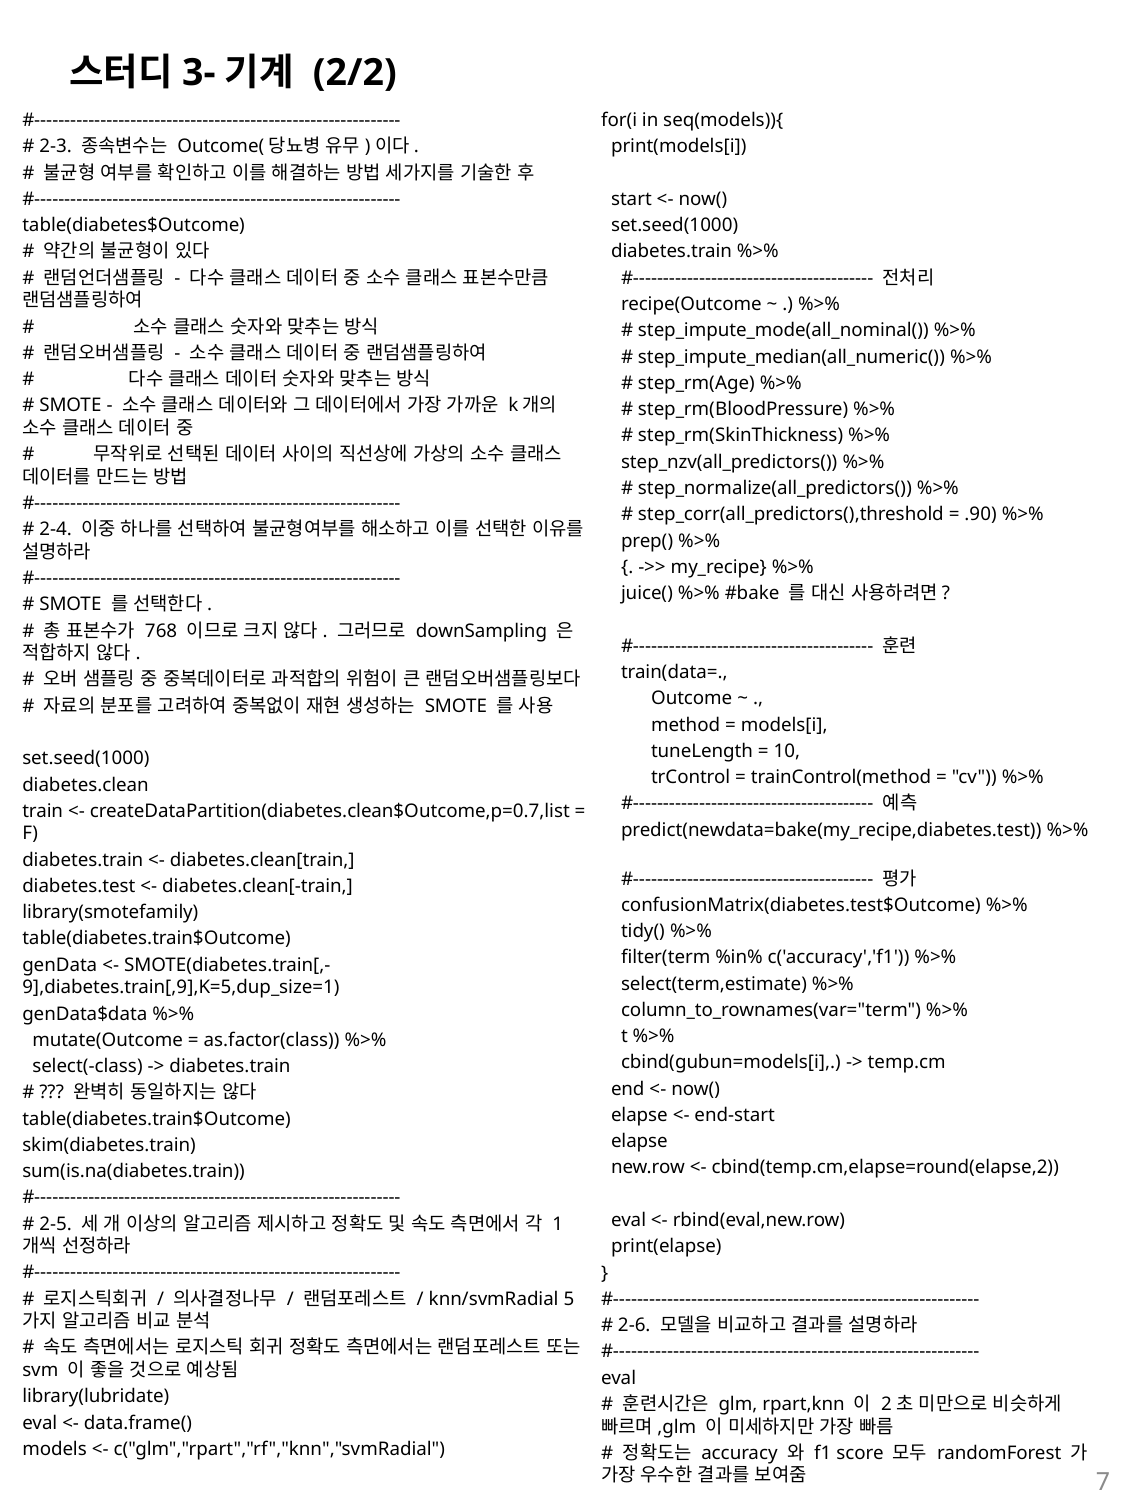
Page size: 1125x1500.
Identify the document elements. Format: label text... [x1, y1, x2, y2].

list #------------------------------------------------------------- # 2-3. 종속변수는 Outcome(당뇨병 유무)이다. # 불균형 여부를 확인하고 이를 해결하는 방법 세가지를 기술한 후 #------------------------------------------------------------- table(diabetes$Outcome) # 약간의 불균형이 있다 # 랜덤언더샘플링 - 다수 클래스 데이터 중 소수 클래스 표본수만큼 랜덤샘플링하여 # 소수 클래스 숫자와 맞추는 방식 # 랜덤오버샘플링 - 소수 클래스 데이터 중 랜덤샘플링하여 # 다수 클래스 데이터 숫자와 맞추는 방식 # SMOTE - 소수 클래스 데이터와 그 데이터에서 가장 가까운 k개의 소수 클래스 데이터 중 # 무작위로 선택된 데이터 사이의 직선상에 가상의 소수 클래스 데이터를 만드는 방법 #------------------------------------------------------------- # 2-4. 이중 하나를 선택하여 불균형여부를 해소하고 이를 선택한 이유를 설명하라 #------------------------------------------------------------- # SMOTE 를 선택한다. # 총 표본수가 768 이므로 크지 않다. 그러므로 downSampling 은 적합하지 않다. # 오버 샘플링 중 중복데이터로 과적합의 위험이 큰 랜덤오버샘플링보다 # 자료의 분포를 고려하여 중복없이 재현 생성하는 SMOTE 를 사용 set.seed(1000) diabetes.clean train <- createDataPartition(diabetes.clean$Outcome,p=0.7,list = F) diabetes.train <- diabetes.clean[train,] diabetes.test <- diabetes.clean[-train,] library(smotefamily) table(diabetes.train$Outcome) genData <- SMOTE(diabetes.train[,-9],diabetes.train[,9],K=5,dup_size=1) genData$data %>% mutate(Outcome = as.factor(class)) %>% select(-class) -> diabetes.train # ??? 완벽히 동일하지는 않다 table(diabetes.train$Outcome) skim(diabetes.train) sum(is.na(diabetes.train)) #------------------------------------------------------------- # 2-5. 세 개 이상의 알고리즘 제시하고 정확도 및 속도 측면에서 각 1개씩 선정하라 #------------------------------------------------------------- # 로지스틱회귀 / 의사결정나무 / 랜덤포레스트 / knn/svmRadial 5가지 알고리즘 비교 분석 # 속도 측면에서는 로지스틱 회귀 정확도 측면에서는 랜덤포레스트 또는 svm 이 좋을 것으로 예상됨 library(lubridate) eval <- data.frame() models <- c("glm","rpart","rf","knn","svmRadial") [7, 100, 586, 1436]
slide_number 7 [862, 1464, 1125, 1500]
title 스터디3-기계 (2/2) [54, 17, 1068, 100]
text_box for(i in seq(models)){ print(models[i]) start <- now() set.seed(1000) diabetes.train %>% #---------------------------------------- 전처리 recipe(Outcome ~ .) %>% # step_impute_mode(all_nominal()) %>% # step_impute_median(all_numeric()) %>% # step_rm(Age) %>% # step_rm(BloodPressure) %>% # step_rm(SkinThickness) %>% step_nzv(all_predictors()) %>% # step_normalize(all_predictors()) %>% # step_corr(all_predictors(),threshold = .90) %>% prep() %>% {. ->> my_recipe} %>% juice() %>% #bake 를 대신 사용하려면? #---------------------------------------- 훈련 train(data=., Outcome ~ ., method = models[i], tuneLength = 10, trControl = trainControl(method = "cv")) %>% #---------------------------------------- 예측 predict(newdata=bake(my_recipe,diabetes.test)) %>% #---------------------------------------- 평가 confusionMatrix(diabetes.test$Outcome) %>% tidy() %>% filter(term %in% c('accuracy','f1')) %>% select(term,estimate) %>% column_to_rownames(var="term") %>% t %>% cbind(gubun=models[i],.) -> temp.cm end <- now() elapse <- end-start elapse new.row <- cbind(temp.cm,elapse=round(elapse,2)) eval <- rbind(eval,new.row) print(elapse) } #------------------------------------------------------------- # 2-6. 모델을 비교하고 결과를 설명하라 #------------------------------------------------------------- eval # 훈련시간은 glm, rpart,knn 이 2초 미만으로 비슷하게 빠르며,glm 이 미세하지만 가장 빠름 # 정확도는 accuracy 와 f1 score 모두 randomForest 가 가장 우수한 결과를 보여줌 [586, 100, 1118, 1447]
